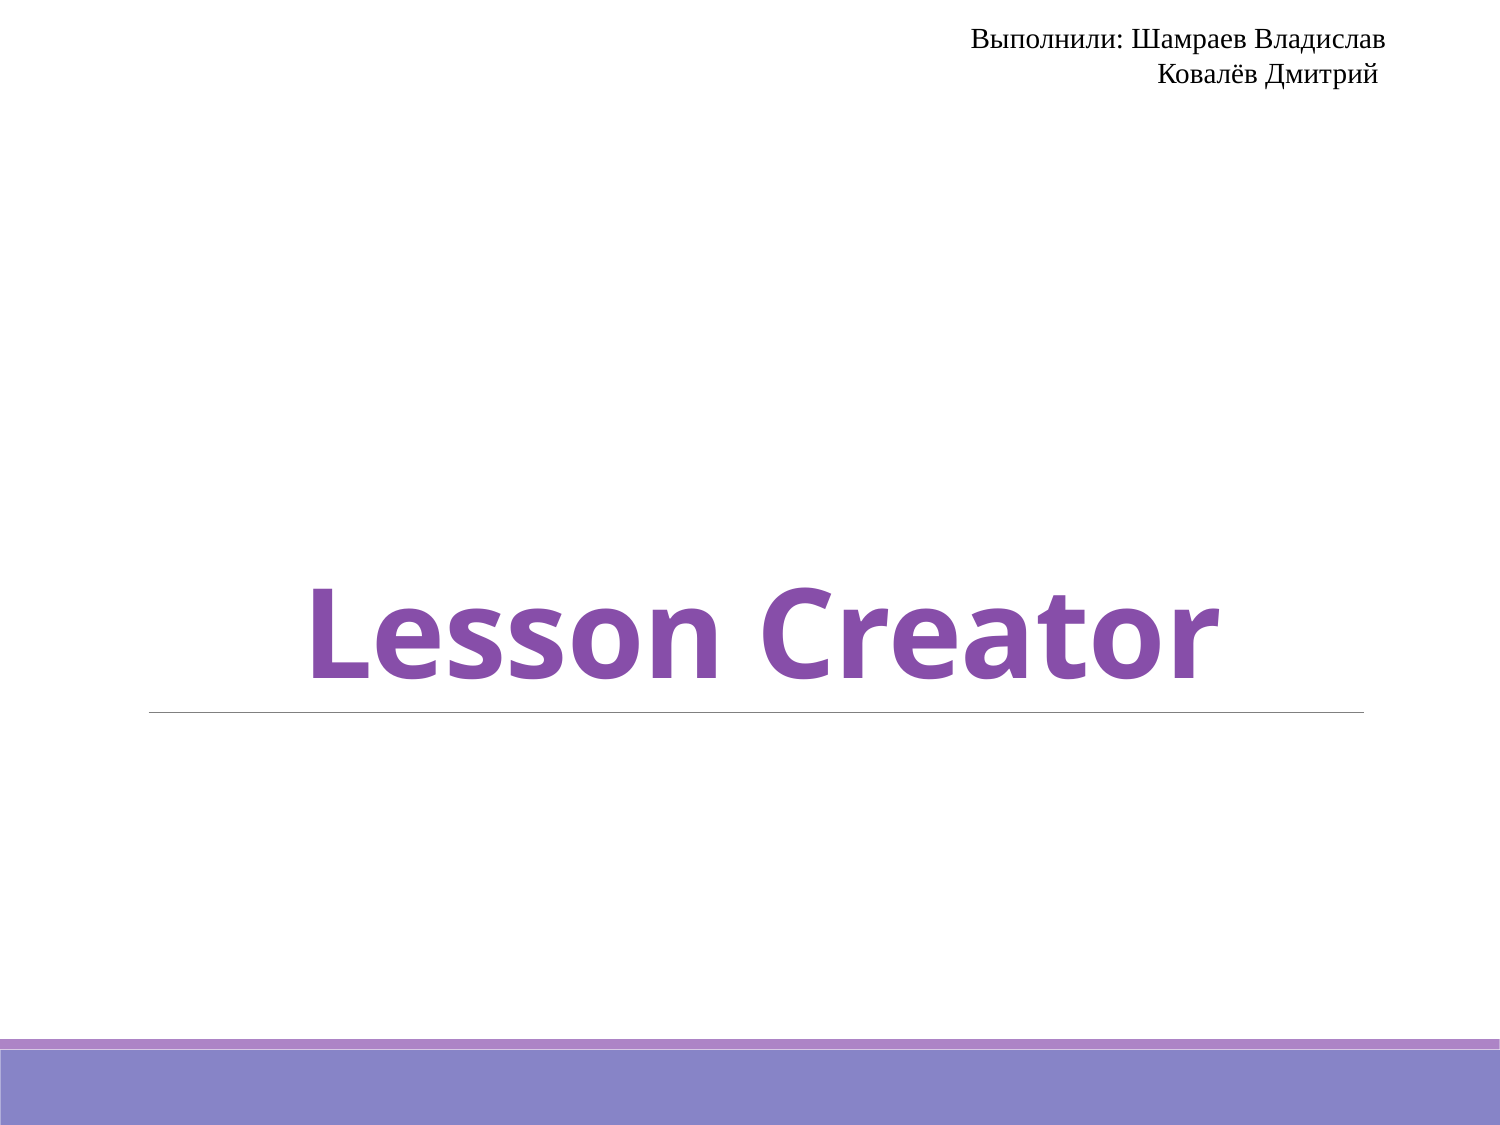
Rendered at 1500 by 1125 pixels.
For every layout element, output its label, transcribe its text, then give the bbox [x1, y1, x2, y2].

title Lesson Creator [122, 24, 1402, 712]
text_box Выполнили: Шамраев Владислав Ковалёв Дмитрий [420, 24, 1402, 98]
